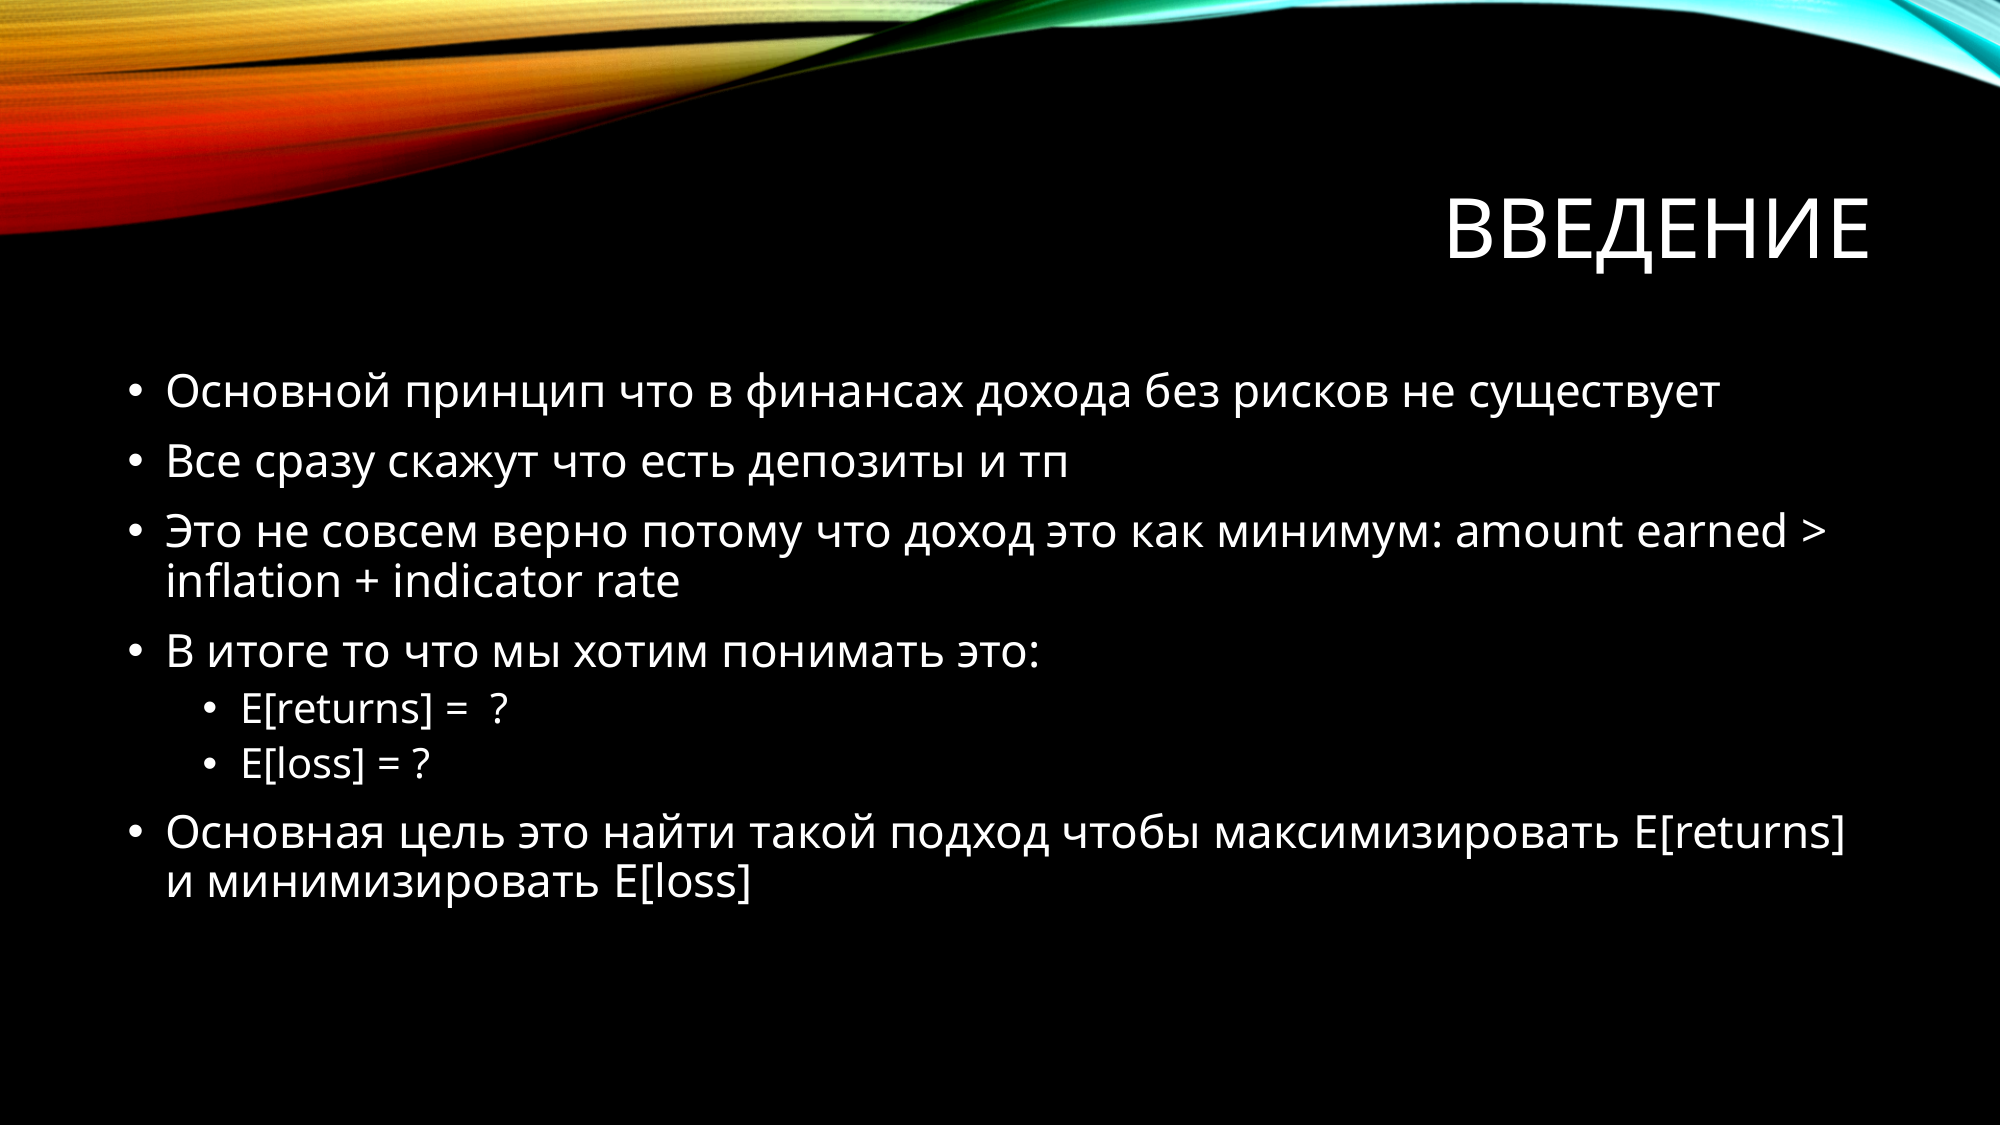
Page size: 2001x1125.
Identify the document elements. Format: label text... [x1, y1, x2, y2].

list Основной принцип что в финансах дохода без рисков не существует Все сразу скажут что есть депозиты и тп Это не совсем верно потому что доход это как минимум: amount earned > inflation + indicator rate В итоге то что мы хотим понимать это: E[returns] = ? E[loss] = ? Основная цель это найти такой подход чтобы максимизировать E[returns] и минимизировать E[loss] [112, 360, 1888, 1021]
title ВВЕДЕНИЕ [474, 125, 1888, 338]
picture [0, 0, 2000, 237]
